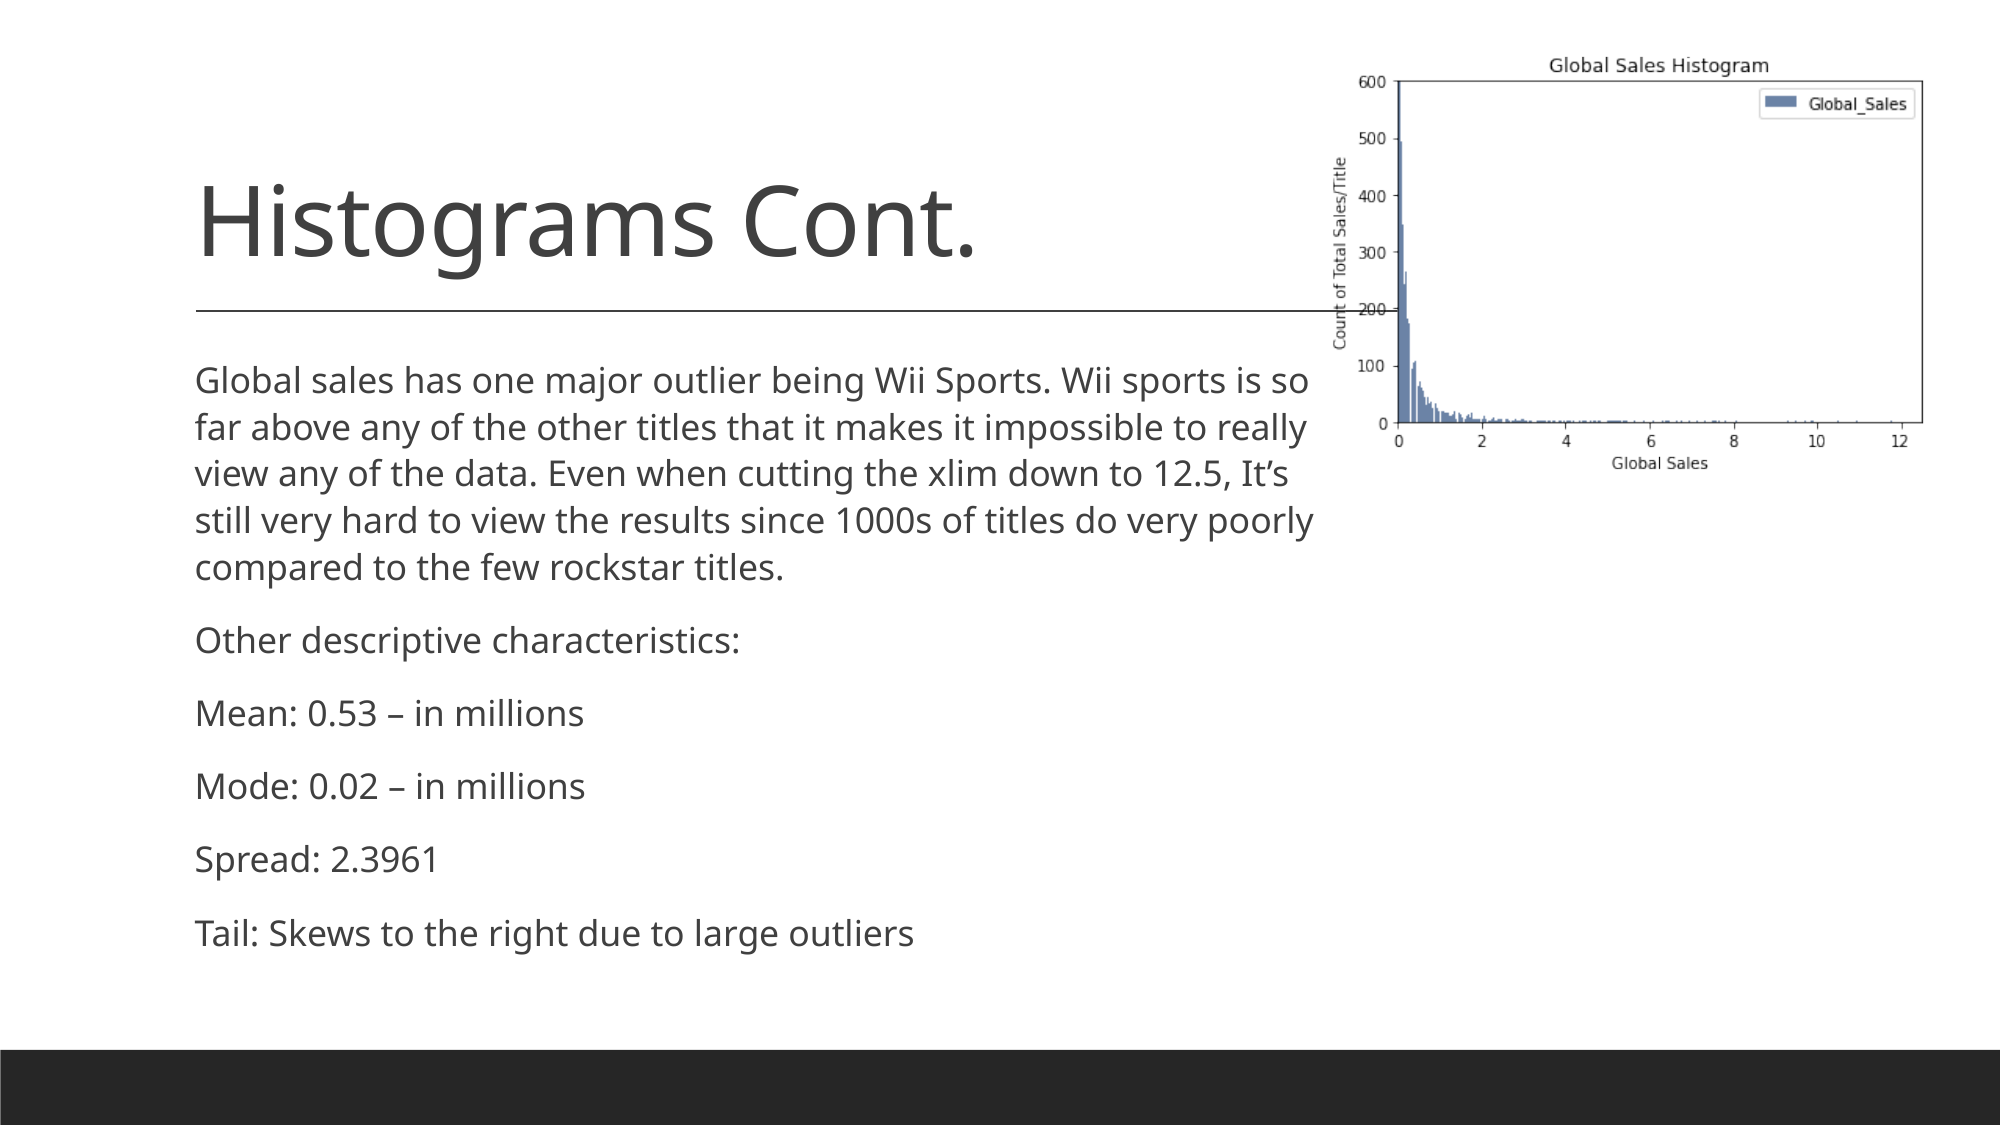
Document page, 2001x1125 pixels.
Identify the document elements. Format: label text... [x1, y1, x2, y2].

list Global sales has one major outlier being Wii Sports. Wii sports is so far above any of the other titles that it makes it impossible to really view any of the data. Even when cutting the xlim down to 12.5, It’s still very hard to view the results since 1000s of titles do very poorly compared to the few rockstar titles. Other descriptive characteristics: Mean: 0.53 – in millions Mode: 0.02 – in millions Spread: 2.3961 Tail: Skews to the right due to large outliers [180, 345, 1325, 963]
picture [1323, 46, 1933, 482]
title Histograms Cont. [180, 47, 1321, 285]
